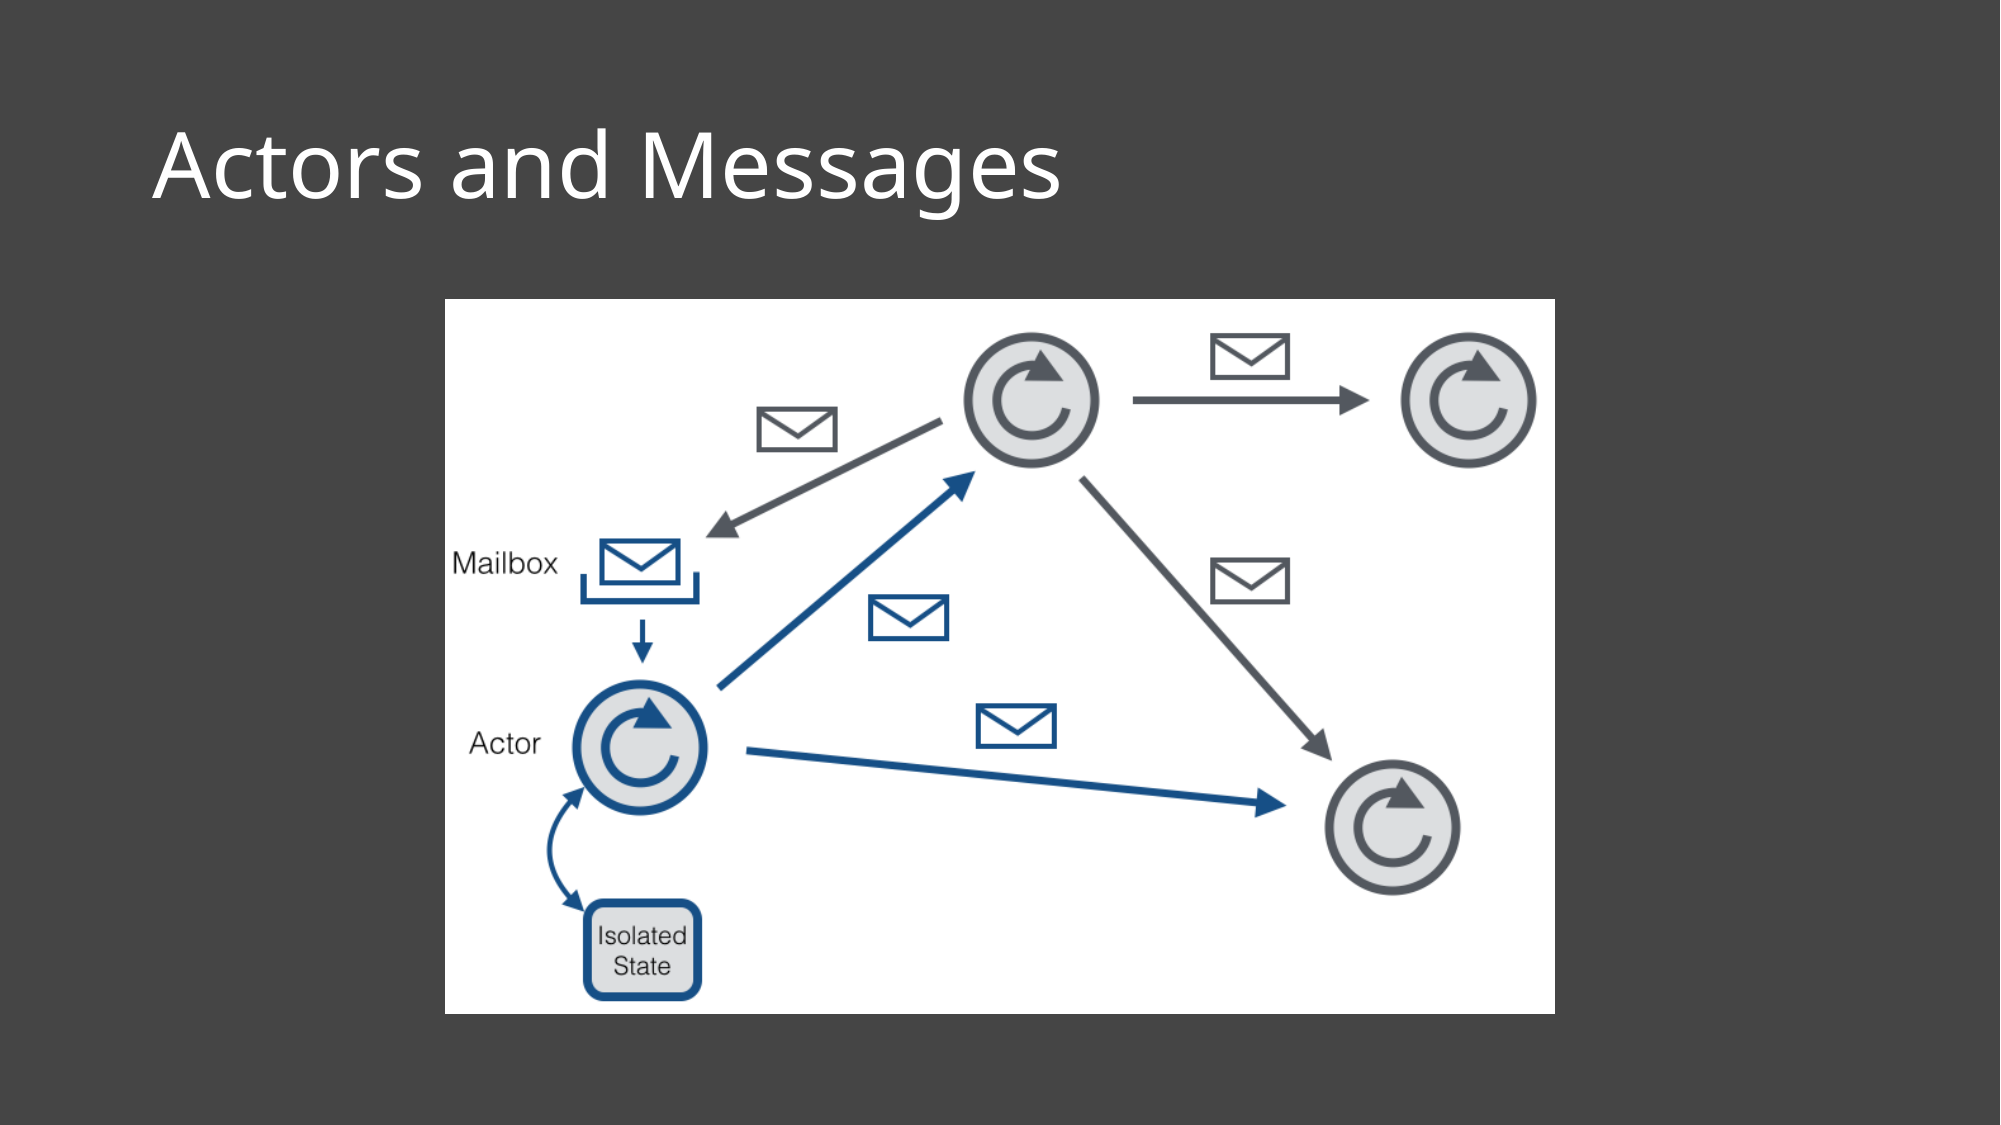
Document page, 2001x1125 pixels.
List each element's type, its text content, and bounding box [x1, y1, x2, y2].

title Actors and Messages [137, 59, 1863, 278]
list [445, 299, 1555, 1014]
